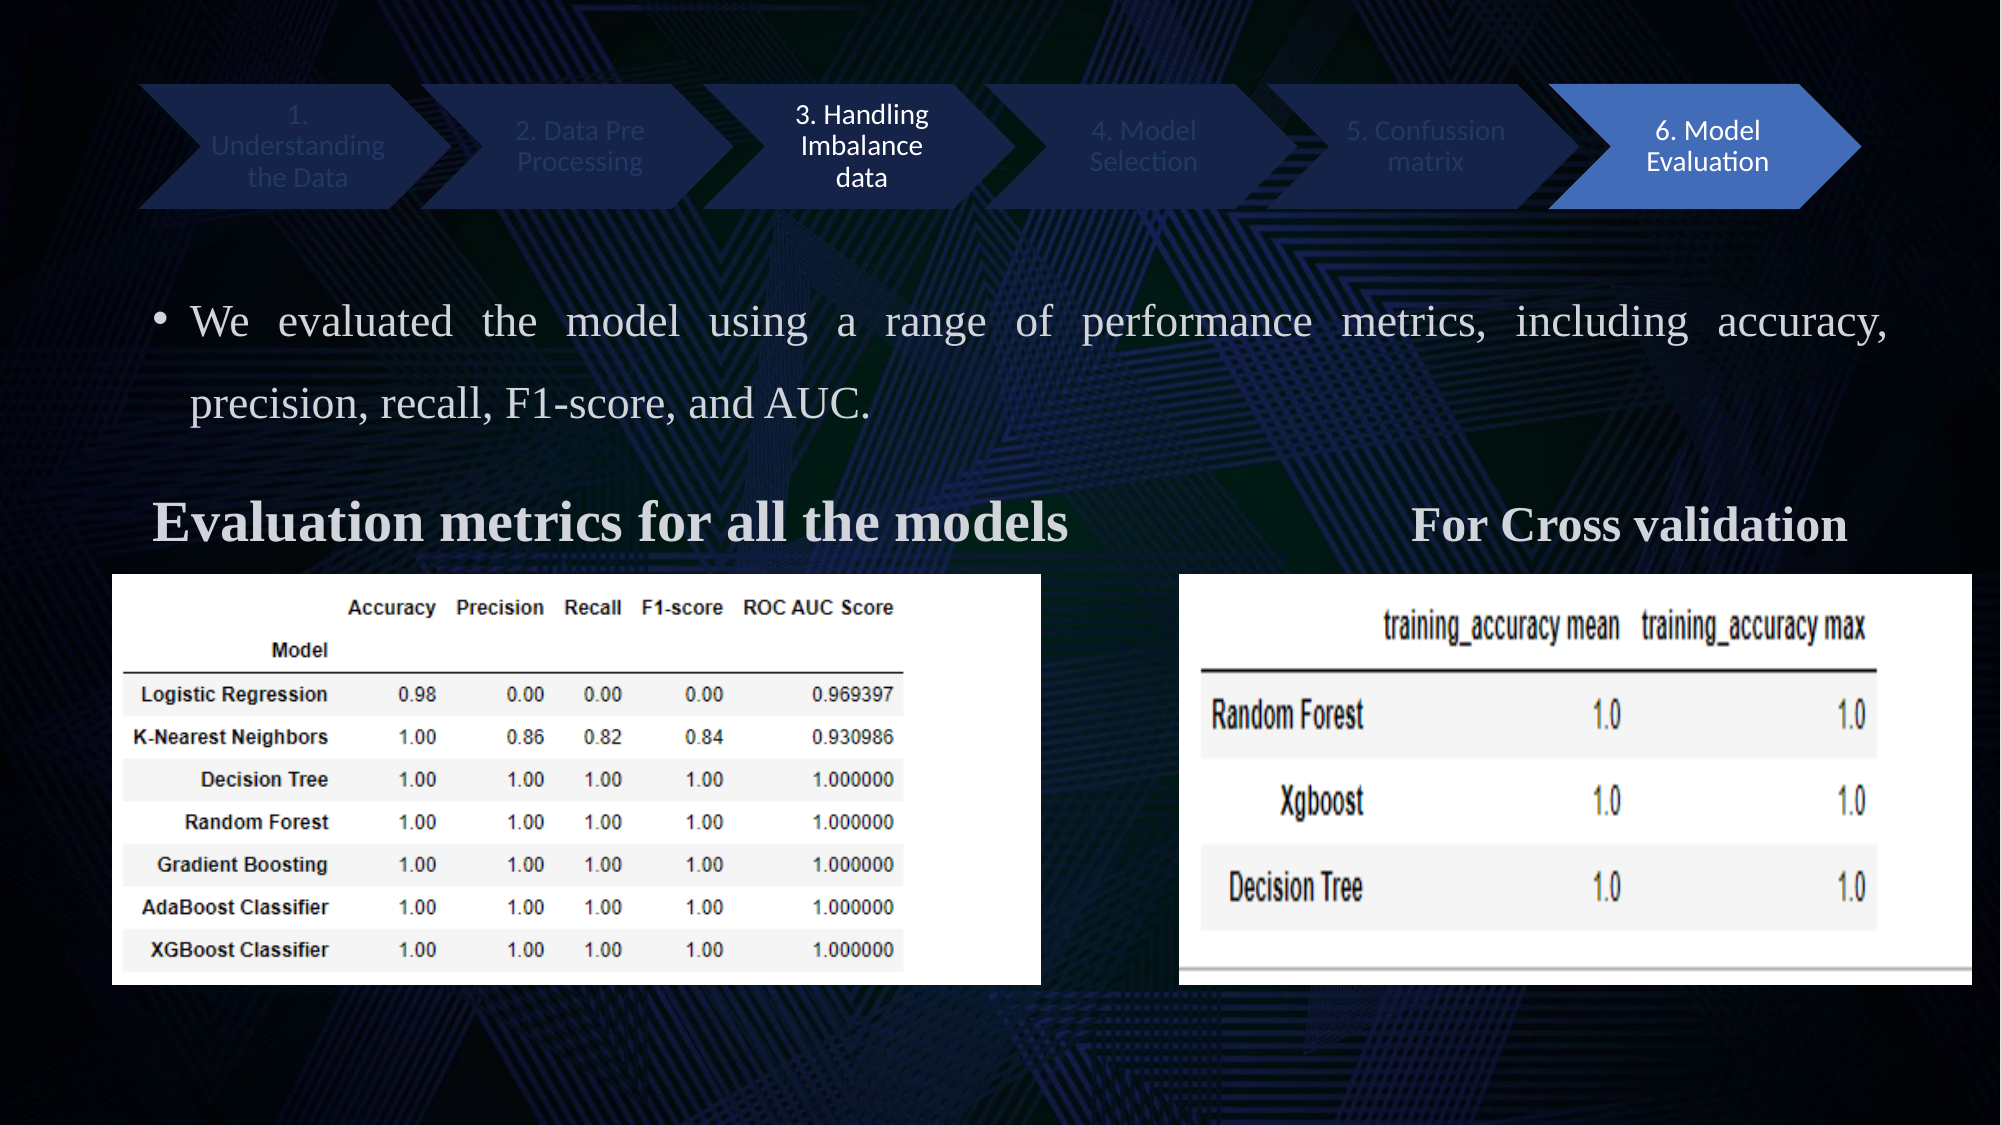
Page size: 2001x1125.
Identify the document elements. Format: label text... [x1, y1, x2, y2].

picture [0, 0, 2001, 1125]
text_box We evaluated the model using a range of performance metrics, including accuracy, precision, recall, F1-score, and AUC. Evaluation metrics for all the models For Cross validation [137, 255, 1905, 563]
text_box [137, 37, 1863, 256]
